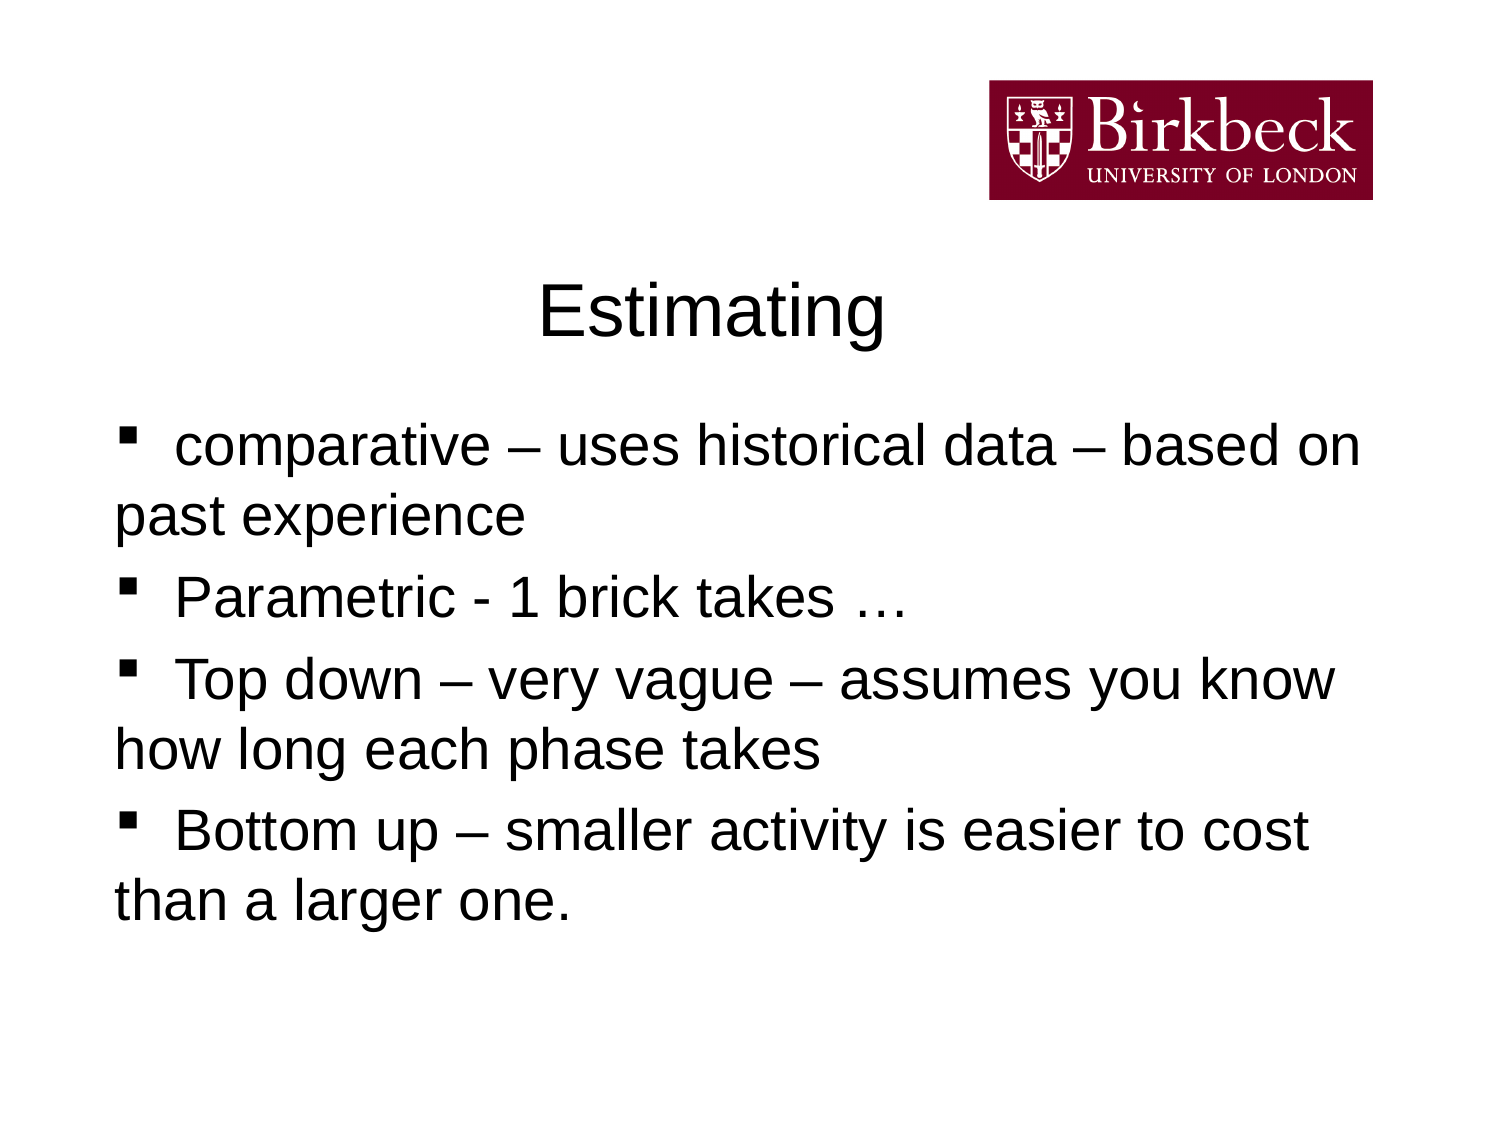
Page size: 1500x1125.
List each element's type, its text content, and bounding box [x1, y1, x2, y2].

title Estimating [74, 212, 1351, 401]
subtitle comparative – uses historical data – based on past experience Parametric - 1 brick takes … Top down – very vague – assumes you know how long each phase takes Bottom up – smaller activity is easier to cost than a larger one. [99, 399, 1401, 688]
picture [987, 78, 1375, 202]
